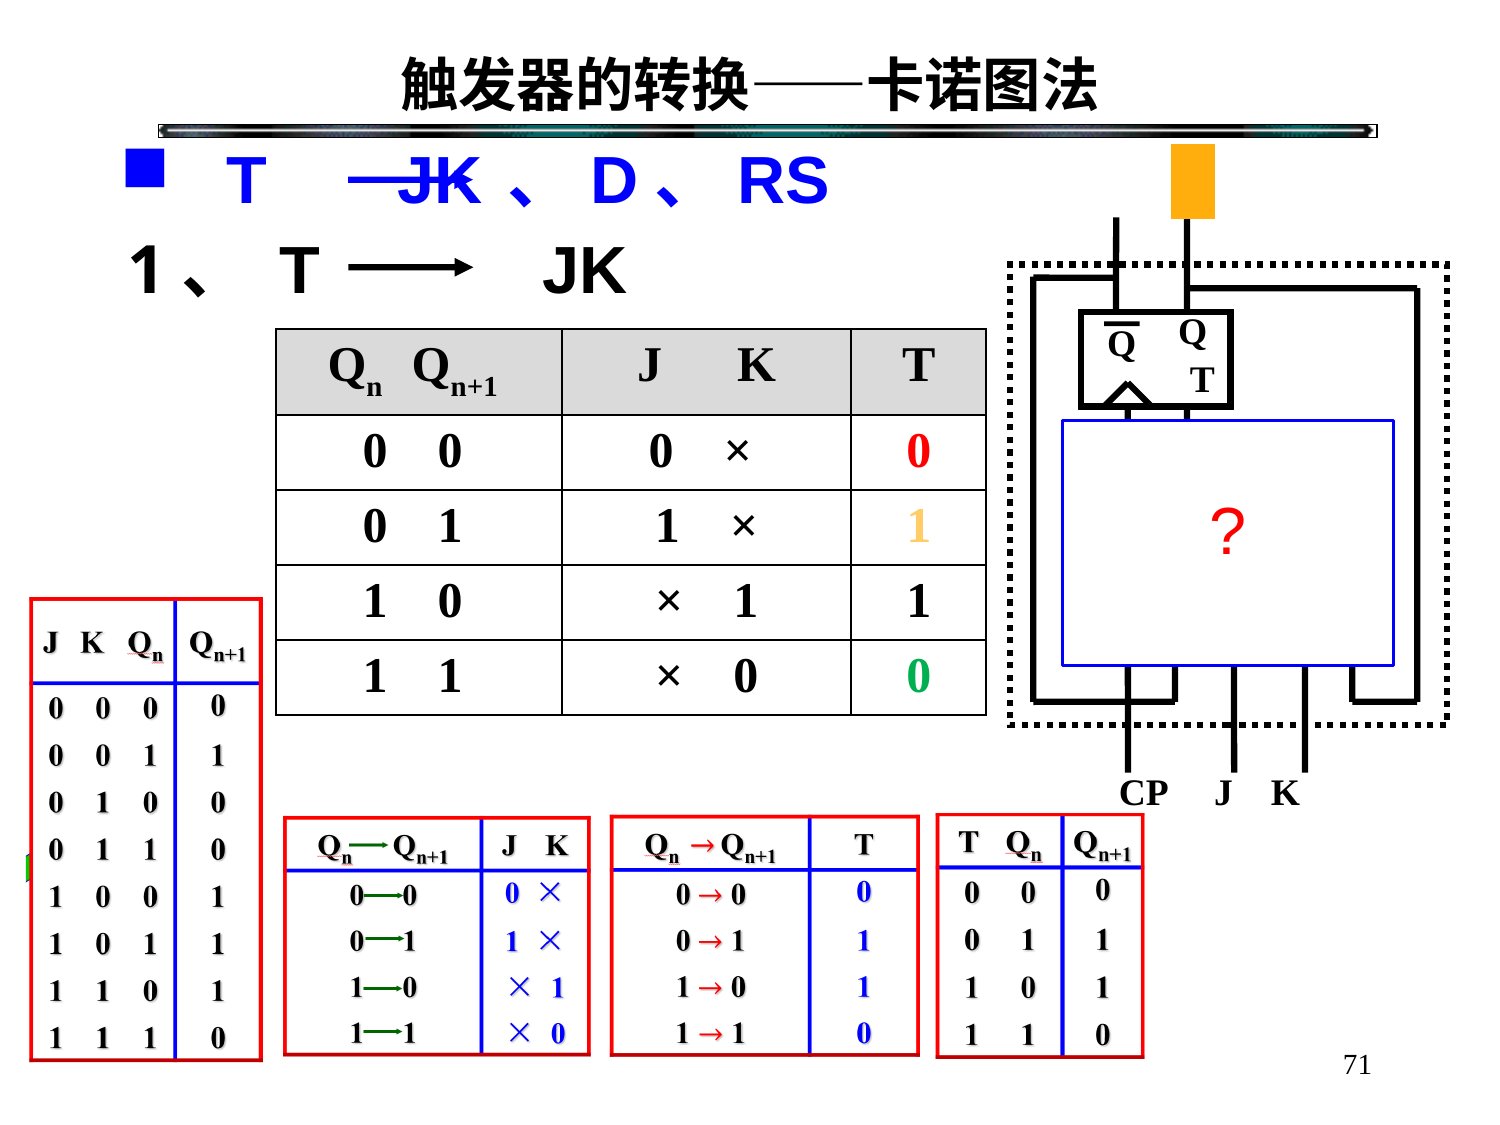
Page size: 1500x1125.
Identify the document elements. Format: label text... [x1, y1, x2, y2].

picture [933, 813, 1145, 1059]
picture [278, 811, 600, 1061]
picture [606, 810, 927, 1059]
text_box 触发器的转换——卡诺图法 [0, 40, 1500, 126]
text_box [17, 129, 1093, 225]
picture [511, 125, 1377, 138]
slide_number 71 [1074, 1025, 1388, 1100]
picture [25, 597, 266, 1066]
picture [159, 125, 508, 129]
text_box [1009, 217, 1447, 822]
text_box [112, 218, 651, 315]
